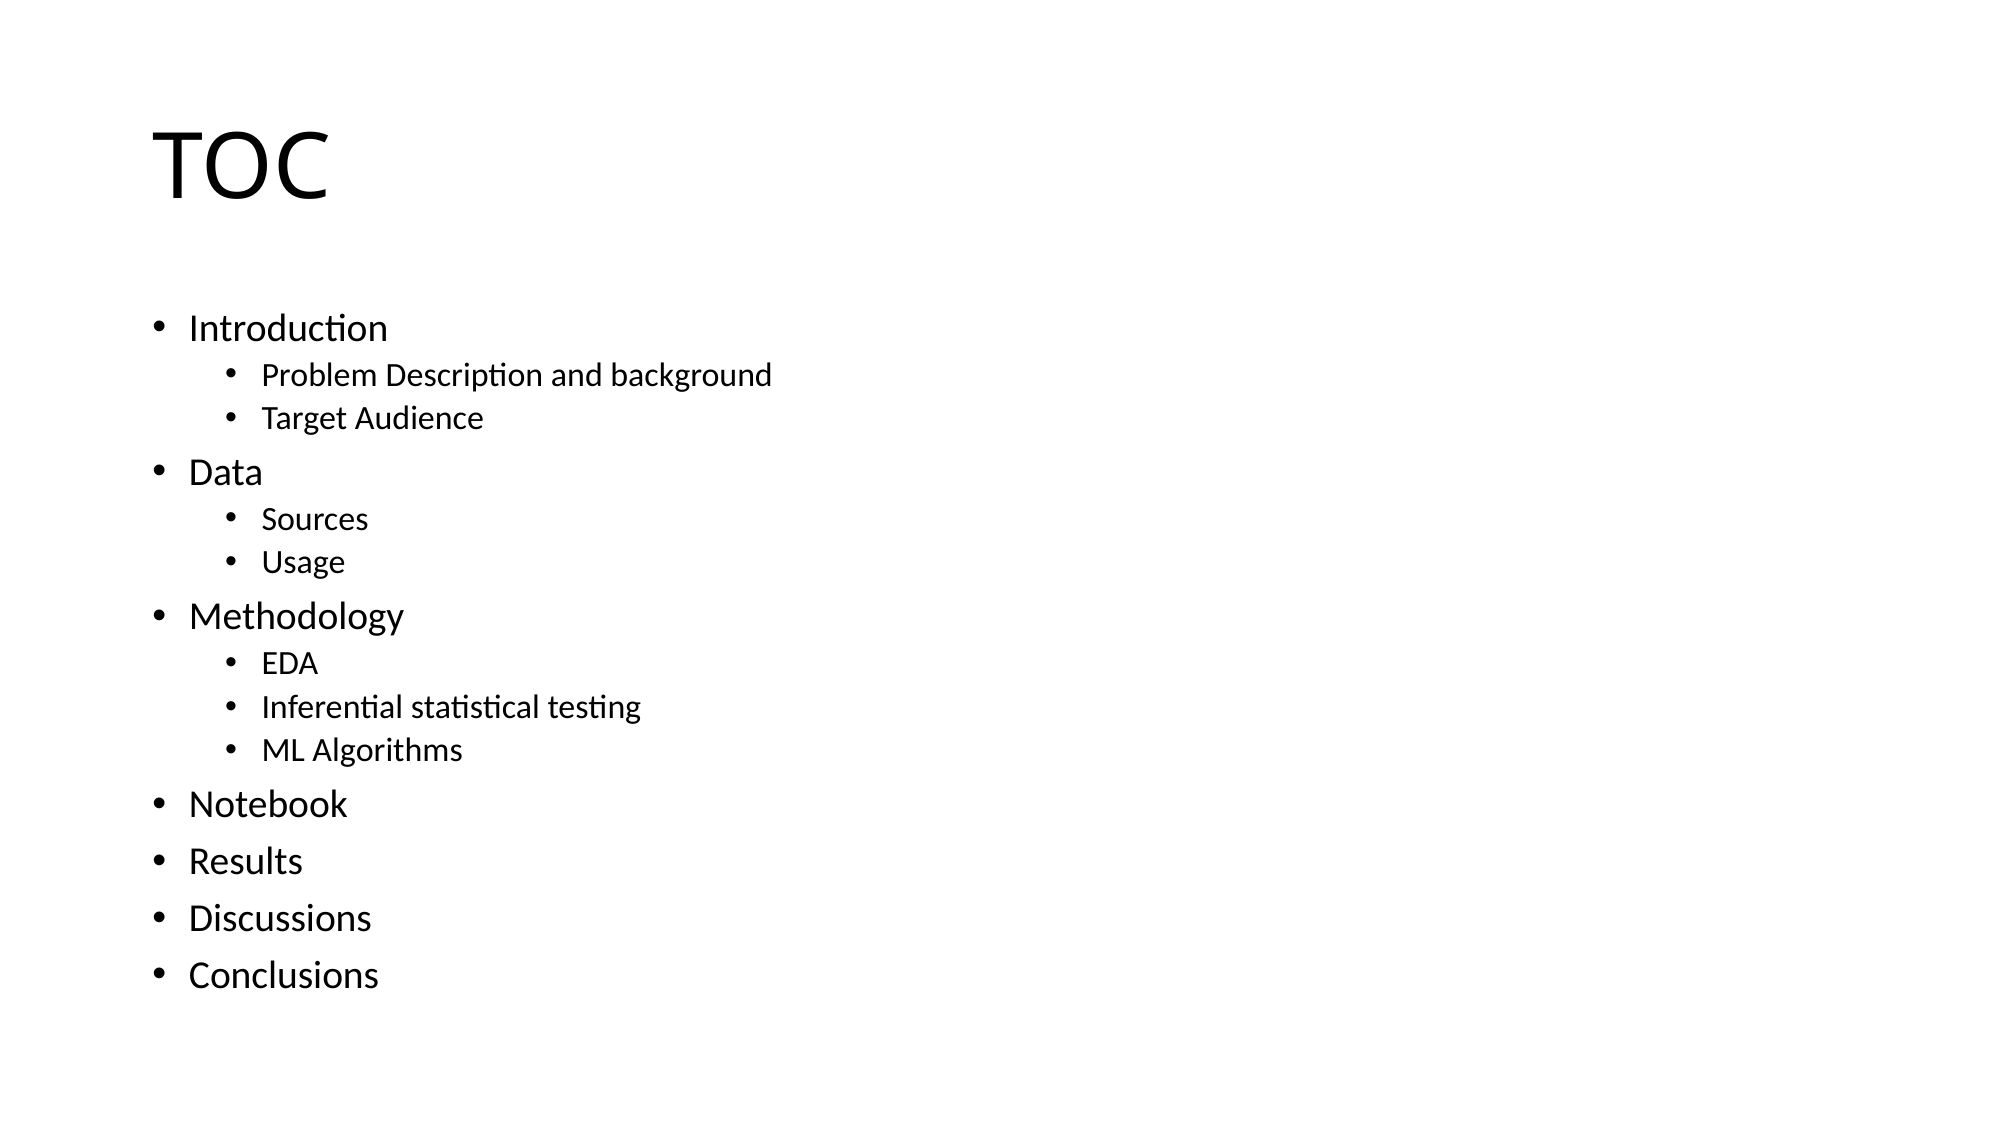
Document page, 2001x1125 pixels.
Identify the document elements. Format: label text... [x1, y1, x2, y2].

title TOC [137, 59, 1863, 278]
list Introduction Problem Description and background Target Audience Data Sources Usage Methodology EDA Inferential statistical testing ML Algorithms Notebook Results Discussions Conclusions [137, 299, 1863, 1014]
